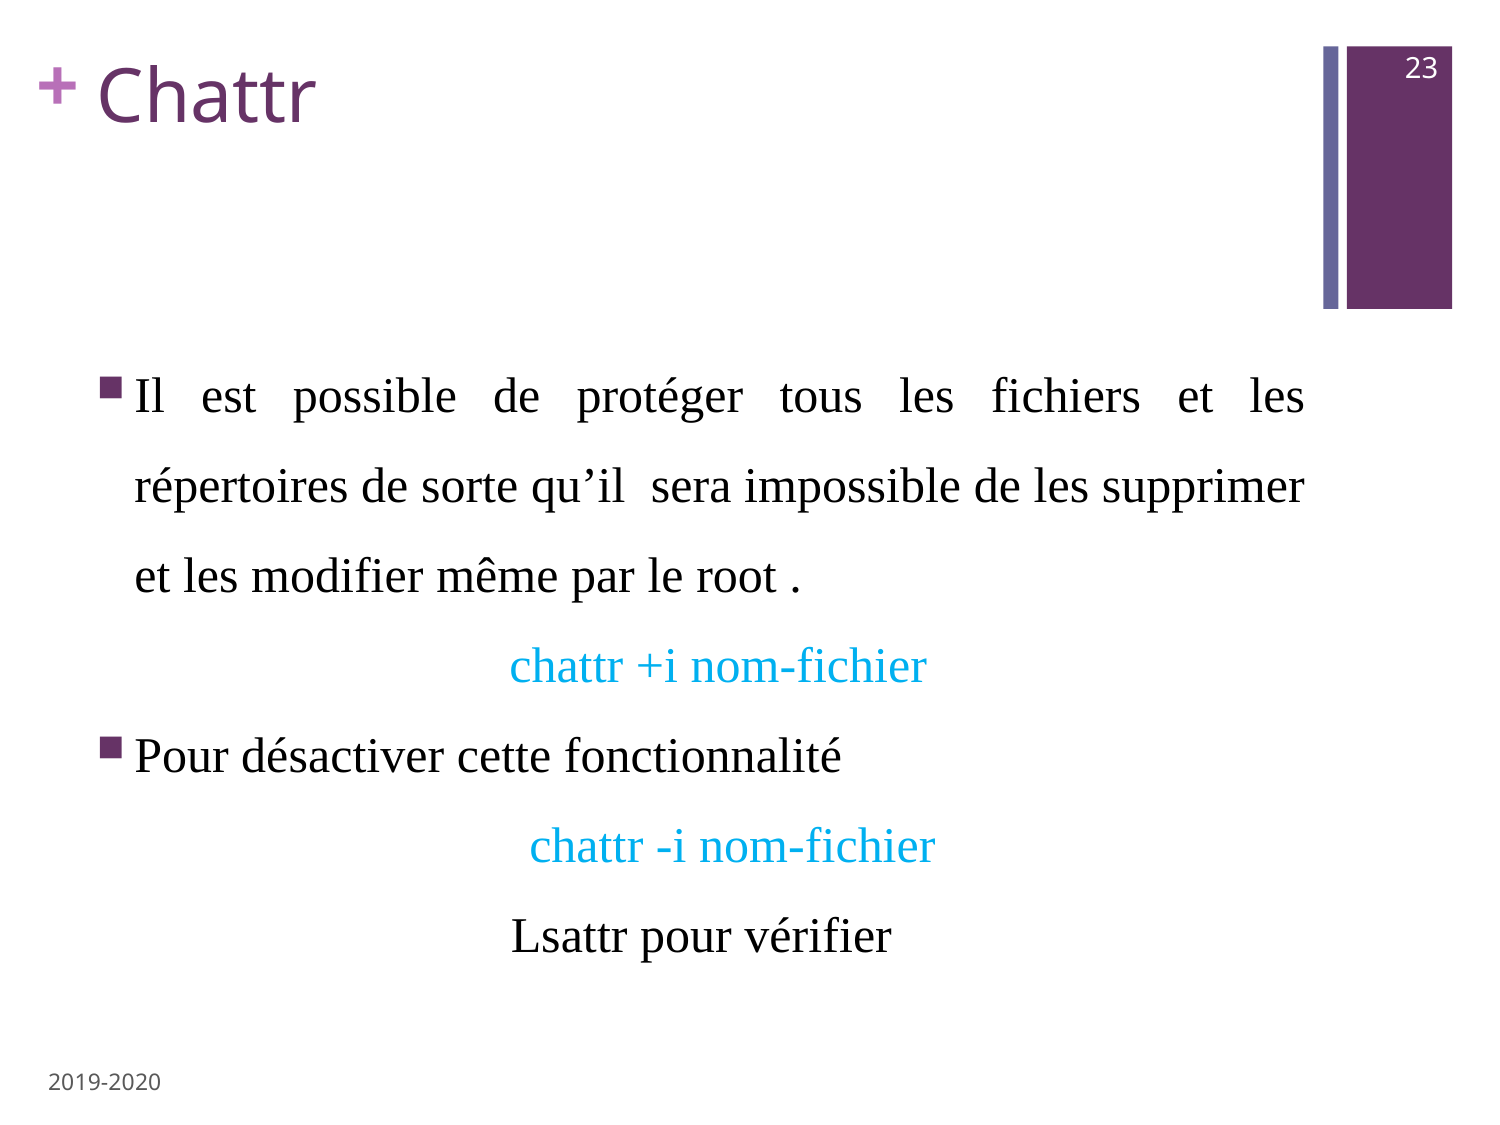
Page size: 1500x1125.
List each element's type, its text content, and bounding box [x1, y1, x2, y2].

slide_number 23 [1362, 39, 1454, 100]
footer 2019-2020 [33, 1053, 1038, 1114]
list Il est possible de protéger tous les fichiers et les répertoires de sorte qu’il sera impossible de les supprimer et les modifier même par le root . chattr +i nom-fichier Pour désactiver cette fonctionnalité chattr -i nom-fichier Lsattr pour vérifier [81, 324, 1322, 1005]
title Chattr [81, 39, 1322, 223]
